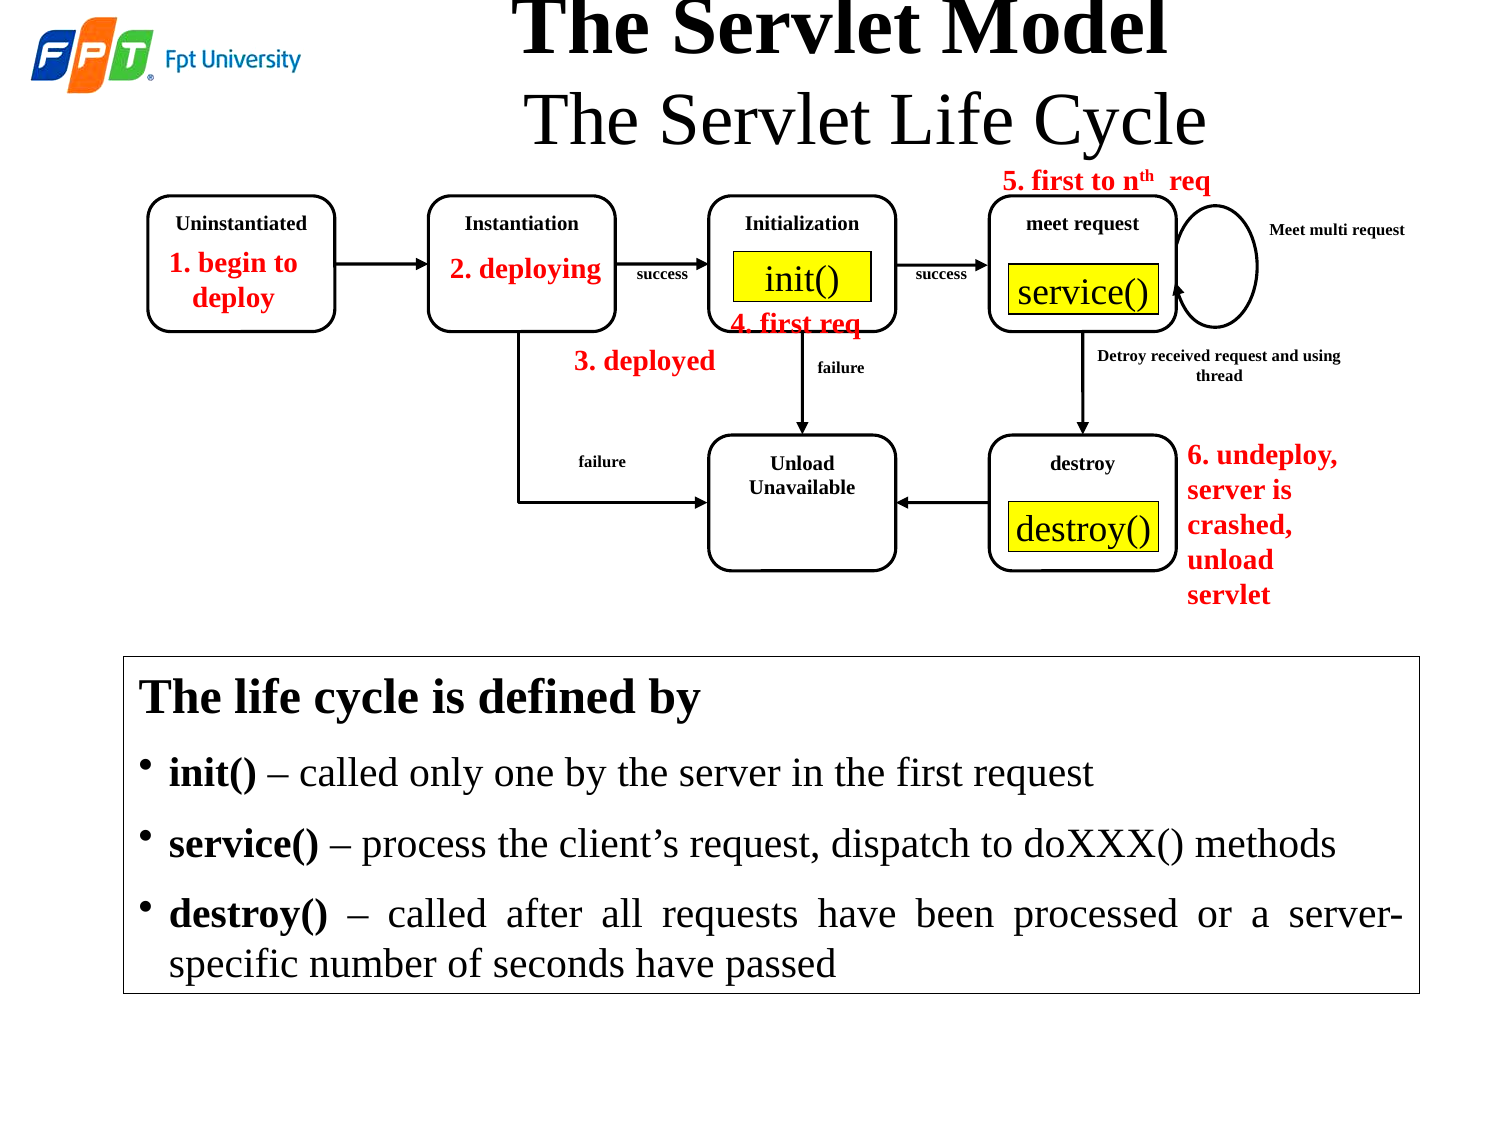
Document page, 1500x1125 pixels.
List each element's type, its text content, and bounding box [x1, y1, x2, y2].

text_box 6. undeploy, server is crashed, unload servlet [1172, 580, 1370, 618]
picture [0, 0, 210, 122]
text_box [147, 195, 1411, 571]
text_box 5. first to nth req [987, 153, 1290, 194]
title The Servlet Model The Servlet Life Cycle [210, 0, 1493, 155]
text_box The life cycle is defined by init() – called only one by the server in the first request service() – process the client’s request, dispatch to doXXX() methods destroy() – called after all requests have been processed or a server-specific number of seconds have passed [123, 656, 1420, 994]
